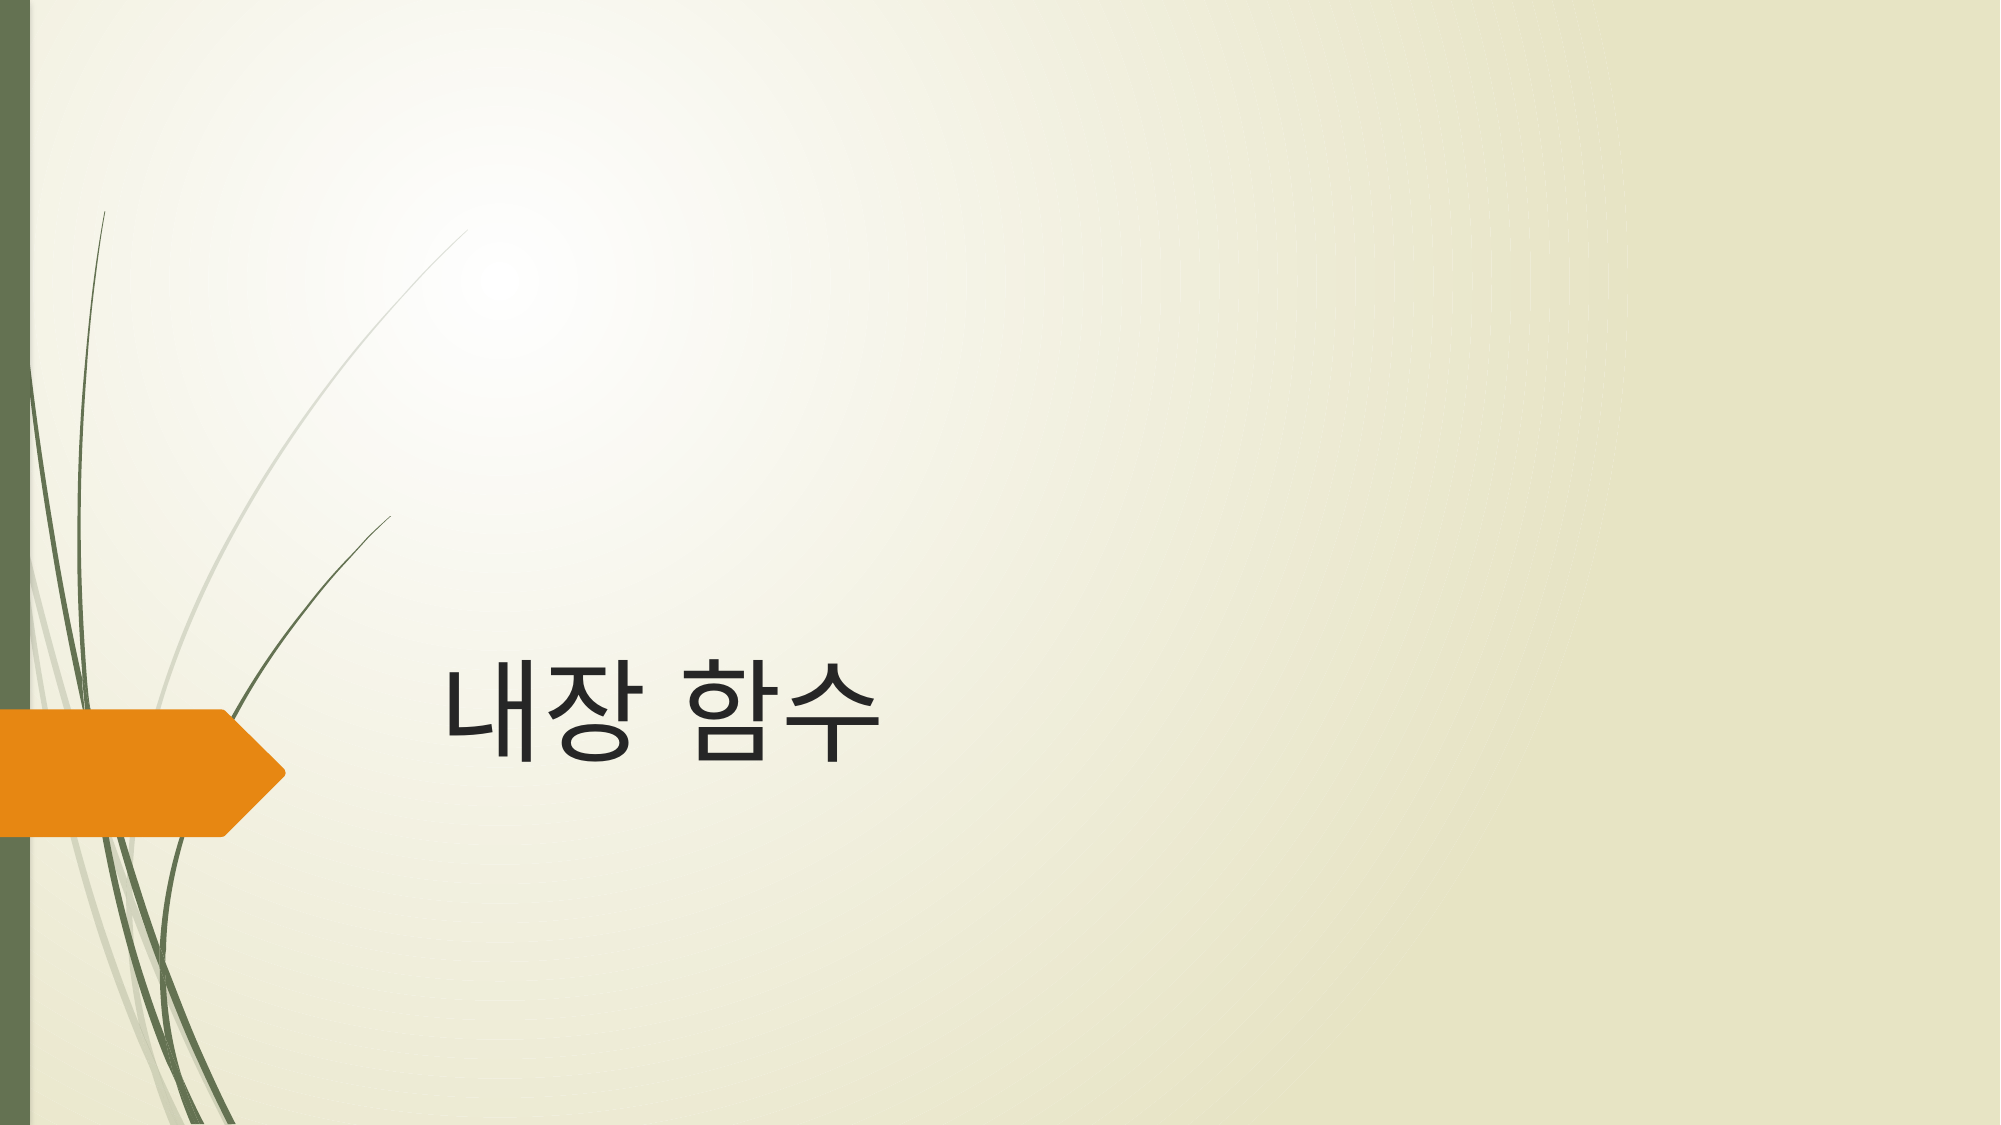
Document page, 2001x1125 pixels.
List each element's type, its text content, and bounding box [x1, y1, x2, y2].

title 내장 함수 [424, 412, 1888, 784]
